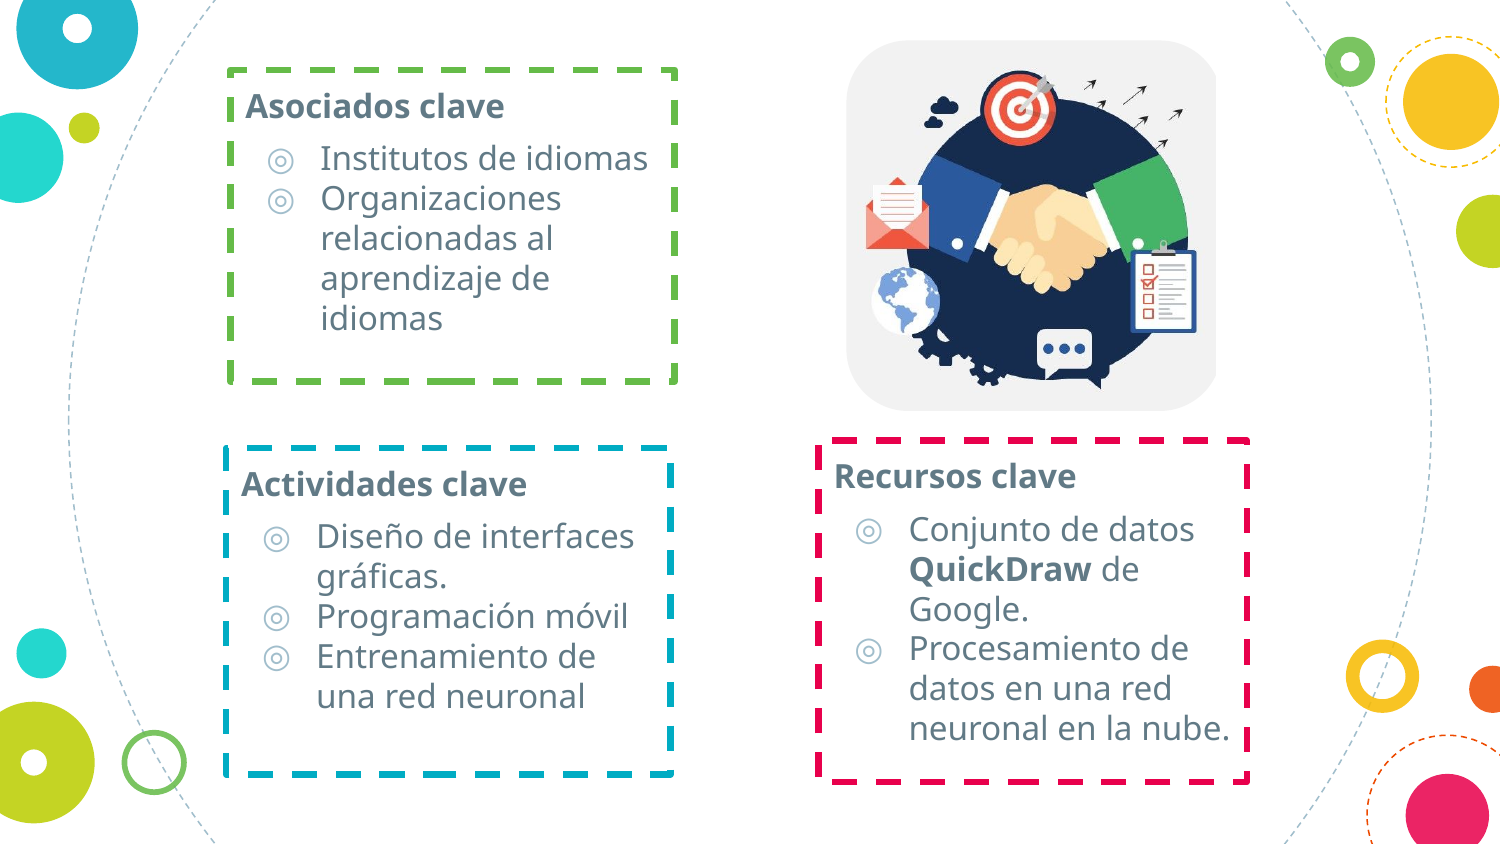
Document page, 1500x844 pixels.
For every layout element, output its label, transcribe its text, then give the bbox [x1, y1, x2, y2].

list Actividades clave Diseño de interfaces gráficas. Programación móvil Entrenamiento de una red neuronal [226, 447, 671, 775]
picture [846, 40, 1222, 412]
list Recursos clave Conjunto de datos QuickDraw de Google. Procesamiento de datos en una red neuronal en la nube. [818, 440, 1247, 783]
list Asociados clave Institutos de idiomas Organizaciones relacionadas al aprendizaje de idiomas [230, 69, 675, 382]
